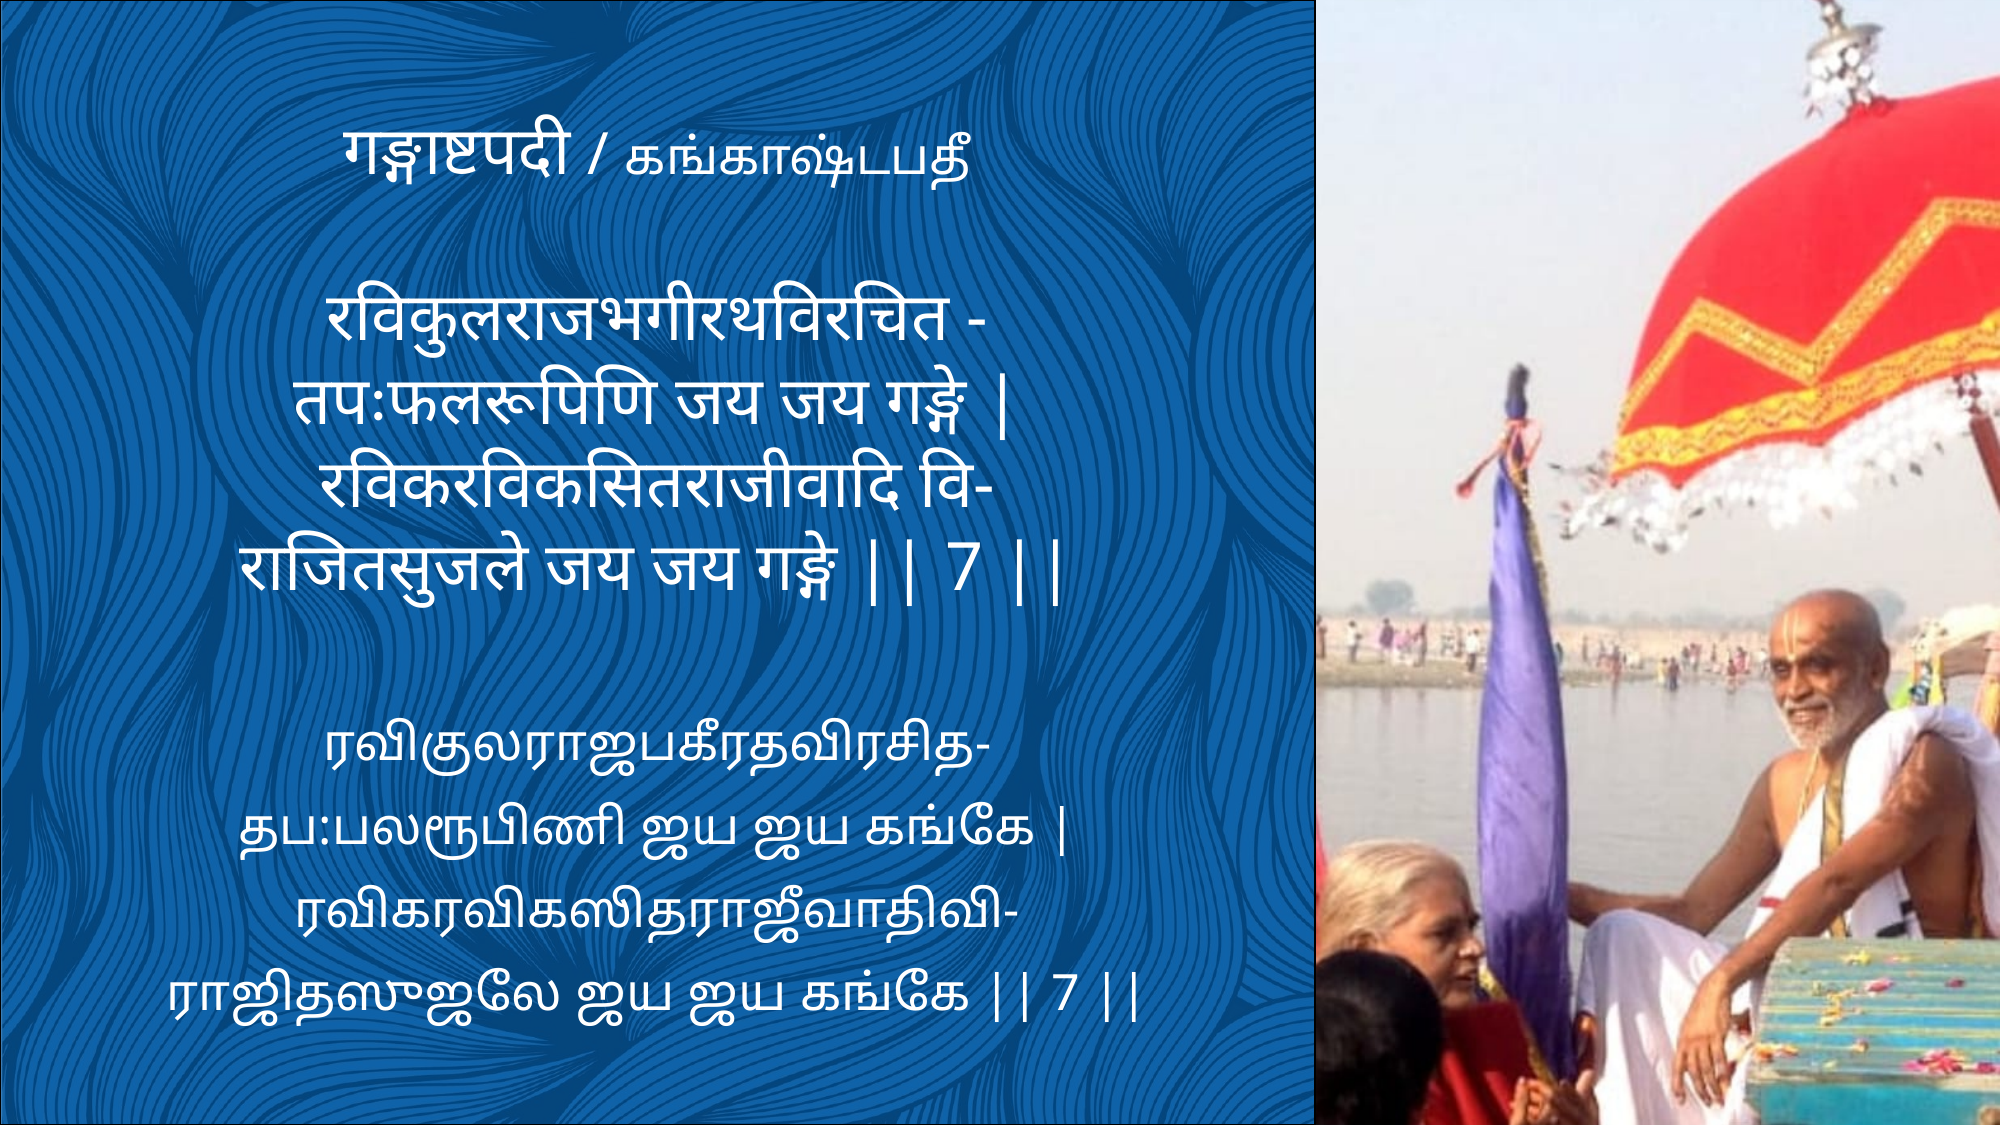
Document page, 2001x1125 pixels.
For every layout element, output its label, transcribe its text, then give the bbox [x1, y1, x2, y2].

text_box गङ्गाष्टपदी / கங்காஷ்டபதீ रविकुलराजभगीरथविरचित - तपःफलरूपिणि जय जय गङ्गे | रविकरविकसितराजीवादि वि- राजितसुजले जय जय गङ्गे || 7 || ரவிகுலராஜபகீரதவிரசித- தப:பலரூபிணி ஜய ஜய கங்கே | ரவிகரவிகஸிதராஜீவாதிவி- ராஜிதஸுஜலே ஜய ஜய கங்கே || 7 || [0, 0, 1316, 1125]
picture [1316, 0, 2000, 1125]
